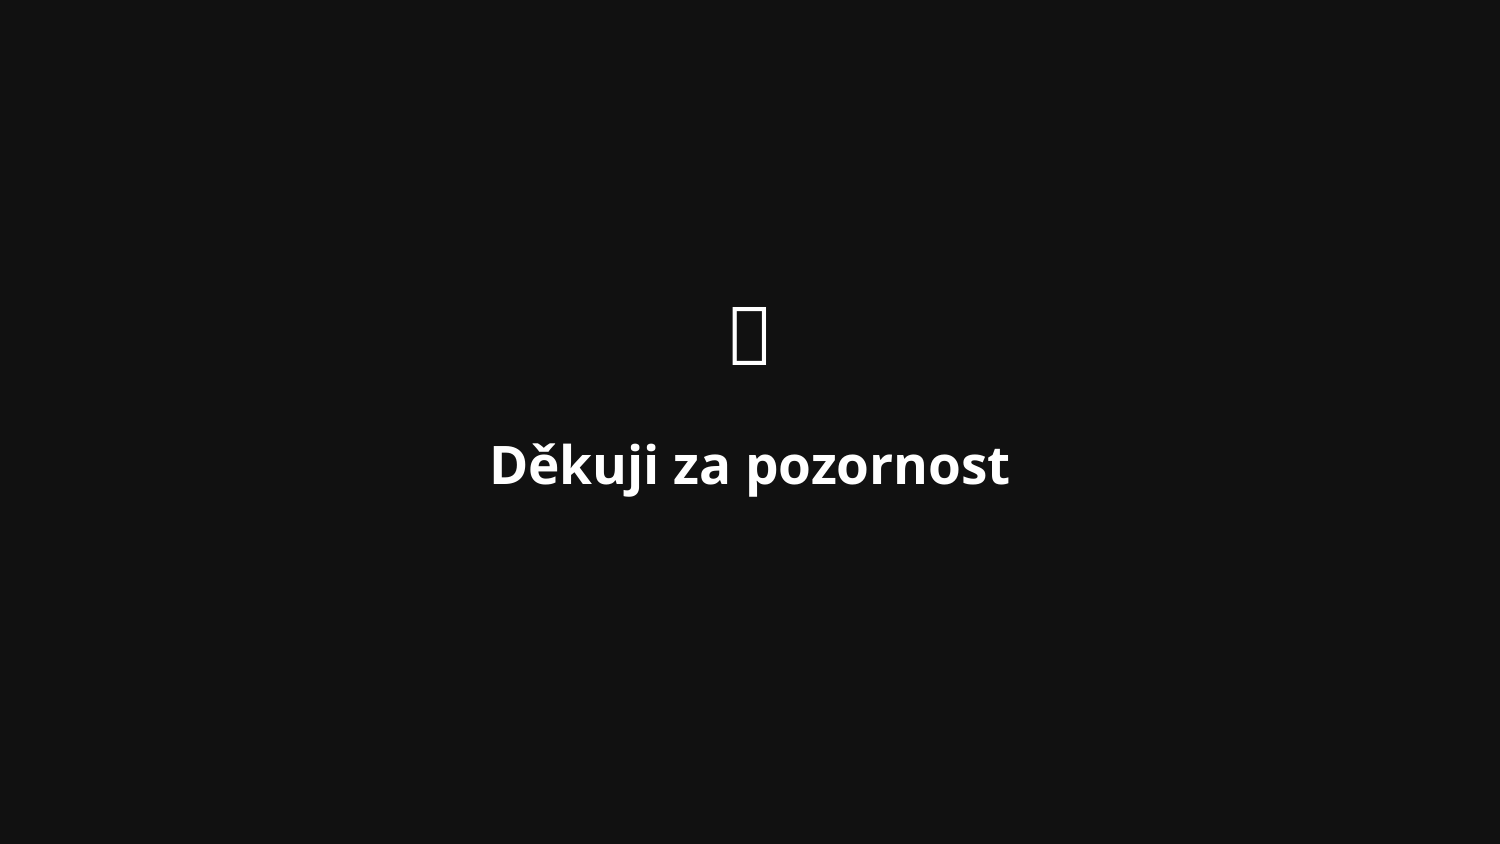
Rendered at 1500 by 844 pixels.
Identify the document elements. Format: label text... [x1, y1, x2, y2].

text_box 🙏 [669, 269, 831, 397]
title Děkuji za pozornost [51, 416, 1449, 511]
